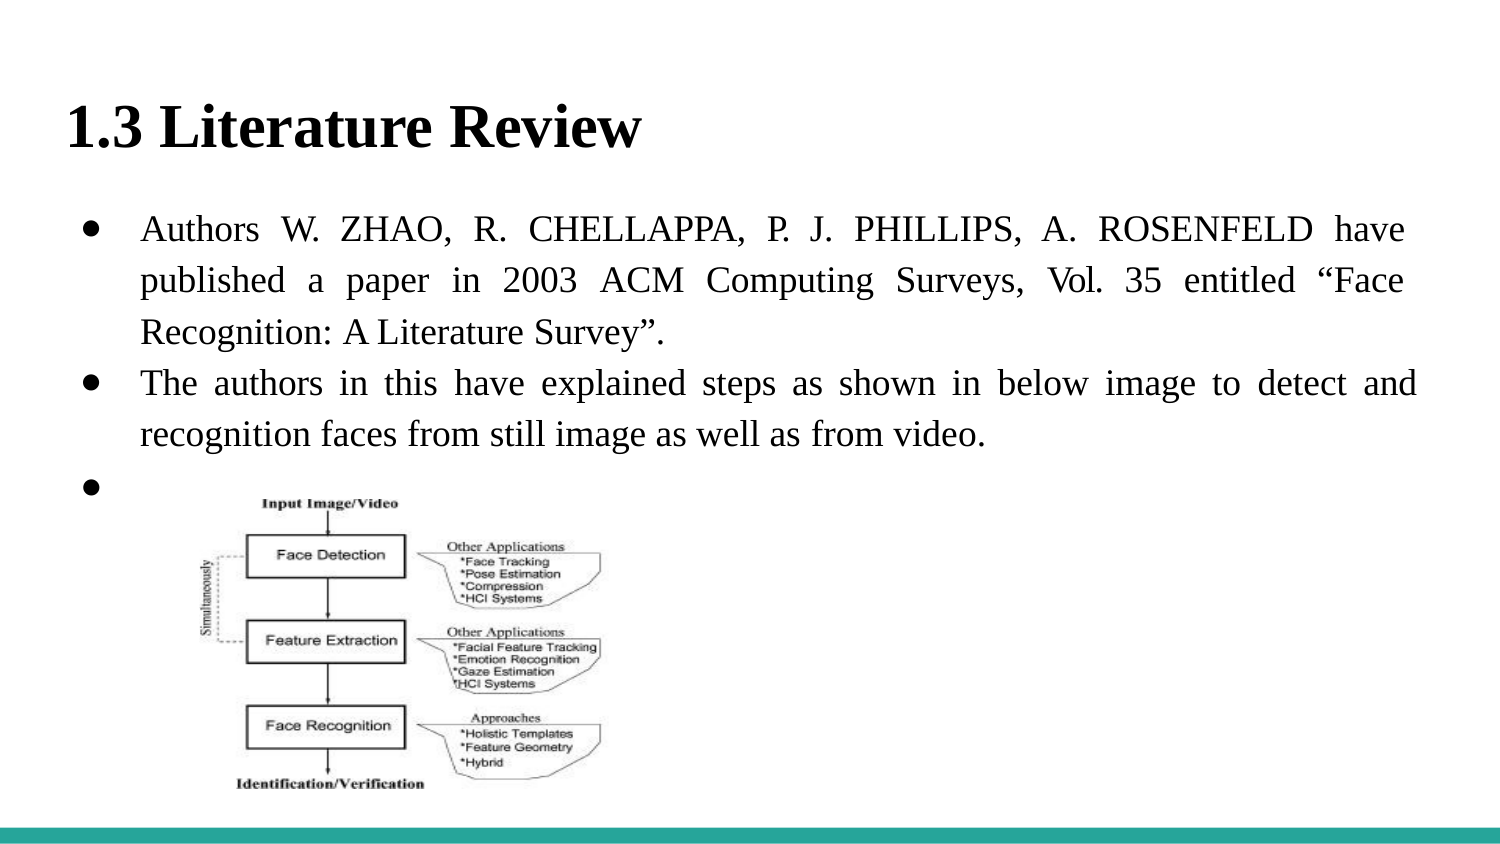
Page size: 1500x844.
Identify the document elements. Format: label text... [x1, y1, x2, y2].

text_box Authors W. ZHAO, R. CHELLAPPA, P. J. PHILLIPS, A. ROSENFELD have published a paper in 2003 ACM Computing Surveys, Vol. 35 entitled “Face Recognition: A Literature Survey”. The authors in this have explained steps as shown in below image to detect and recognition faces from still image as well as from video. ● [77, 195, 1434, 506]
text_box [199, 499, 609, 789]
title 1.3 Literature Review [63, 82, 647, 226]
